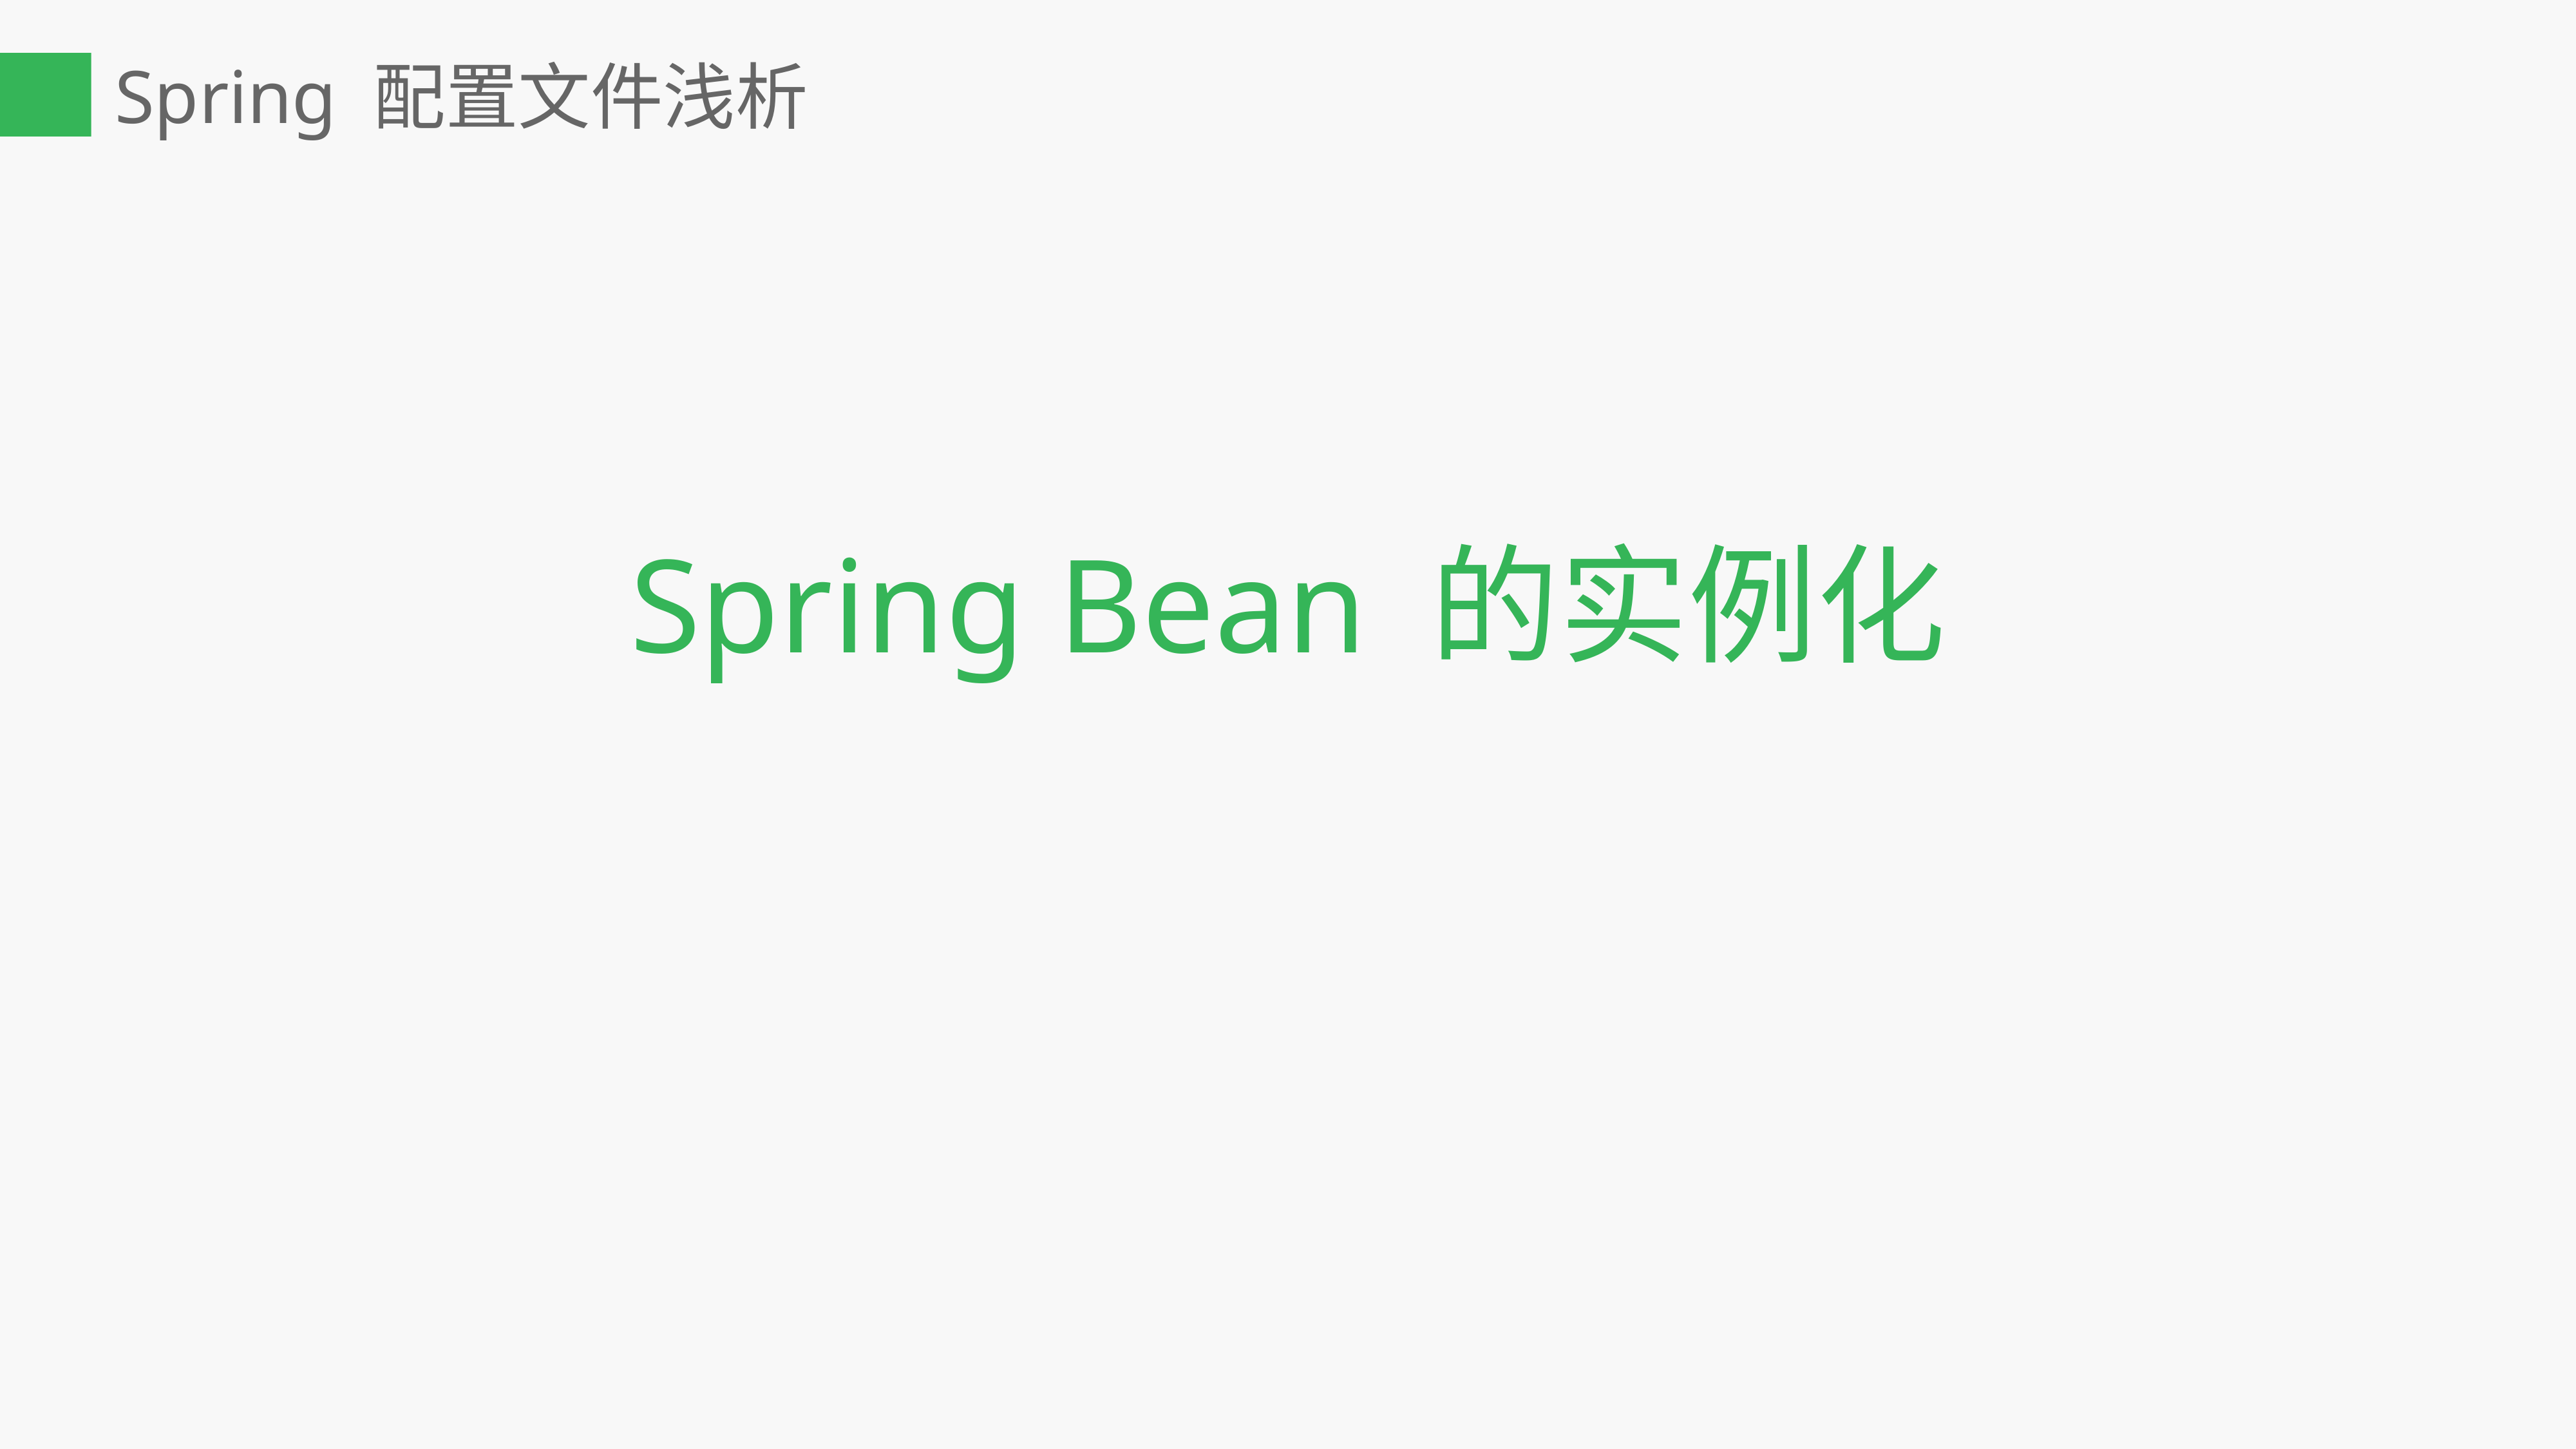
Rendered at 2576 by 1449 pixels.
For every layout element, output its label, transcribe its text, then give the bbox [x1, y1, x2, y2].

text_box Spring Bean 的实例化 [22, 518, 2554, 684]
text_box Spring 配置文件浅析 [109, 45, 2540, 144]
text_box [0, 53, 91, 137]
